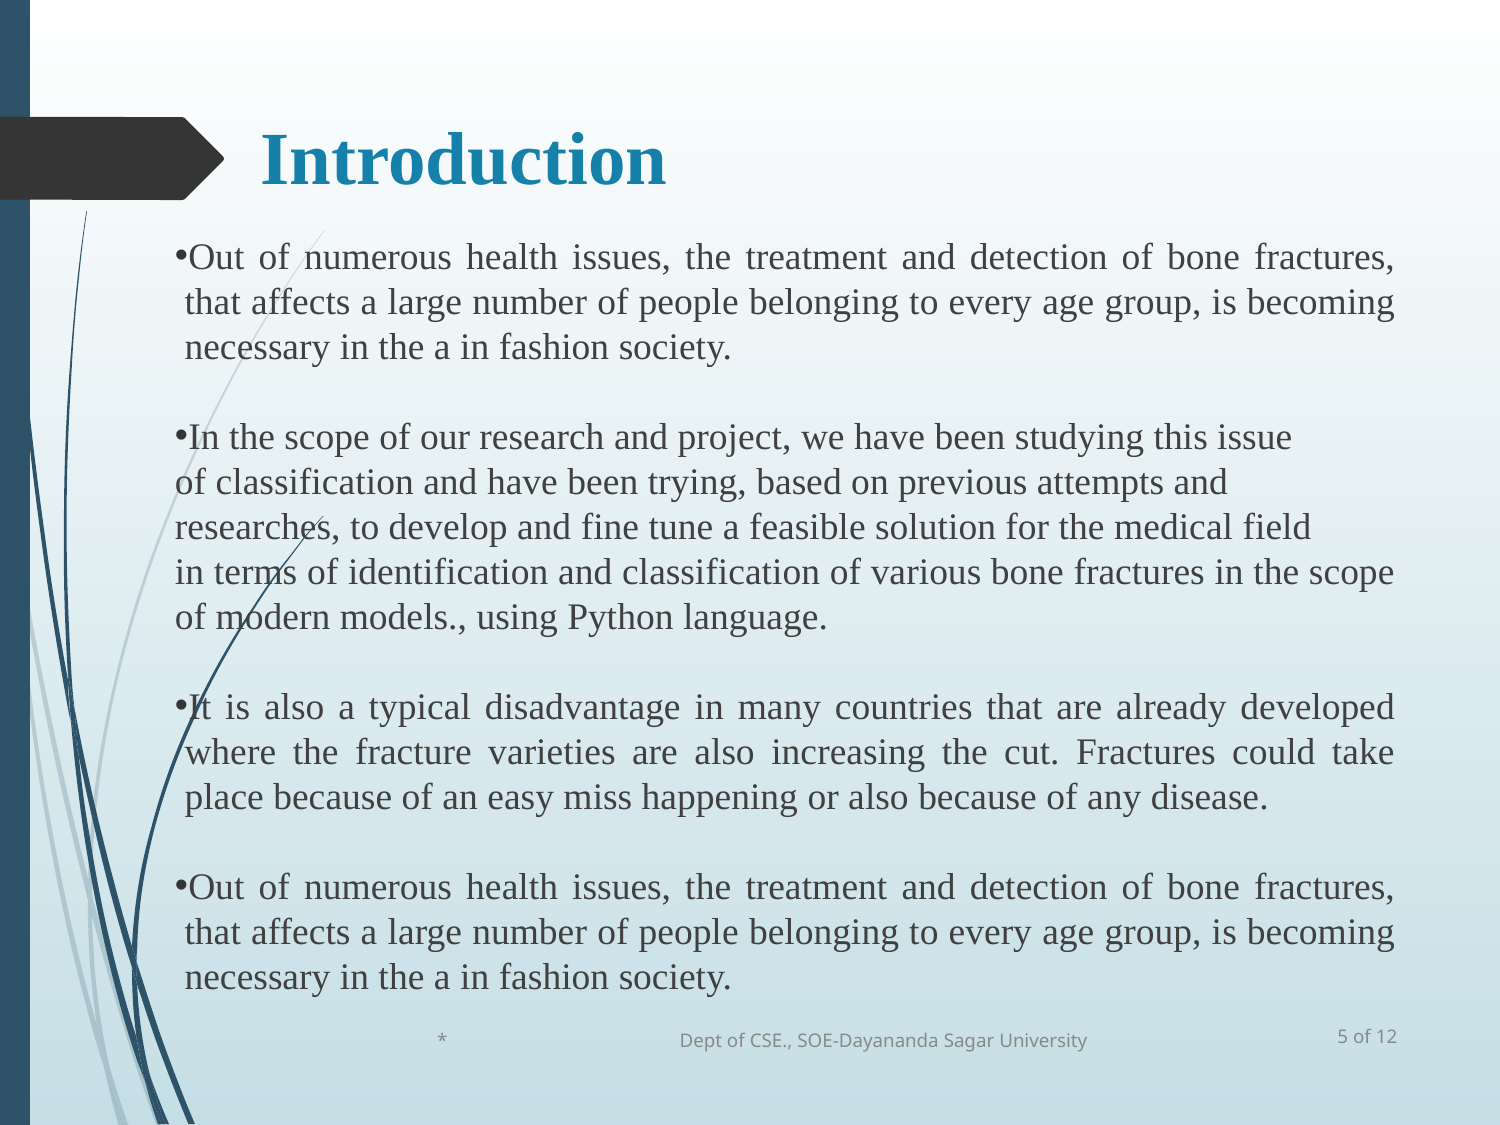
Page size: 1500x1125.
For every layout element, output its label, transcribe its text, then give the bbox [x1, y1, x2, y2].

text_box Dept of CSE., SOE-Dayananda Sagar University [462, 1009, 1304, 1070]
list Out of numerous health issues, the treatment and detection of bone fractures, that affects a large number of people belonging to every age group, is becoming necessary in the a in fashion society. In the scope of our research and project, we have been studying this issue of classification and have been trying, based on previous attempts and researches, to develop and fine tune a feasible solution for the medical field in terms of identification and classification of various bone fractures in the scope of modern models., using Python language. It is also a typical disadvantage in many countries that are already developed where the fracture varieties are also increasing the cut. Fractures could take place because of an easy miss happening or also because of any disease. Out of numerous health issues, the treatment and detection of bone fractures, that affects a large number of people belonging to every age group, is becoming necessary in the a in fashion society. [160, 224, 1412, 1058]
text_box 5 of 12 [1303, 1007, 1432, 1068]
text_box * [318, 1009, 463, 1071]
title Introduction [245, 102, 1327, 224]
